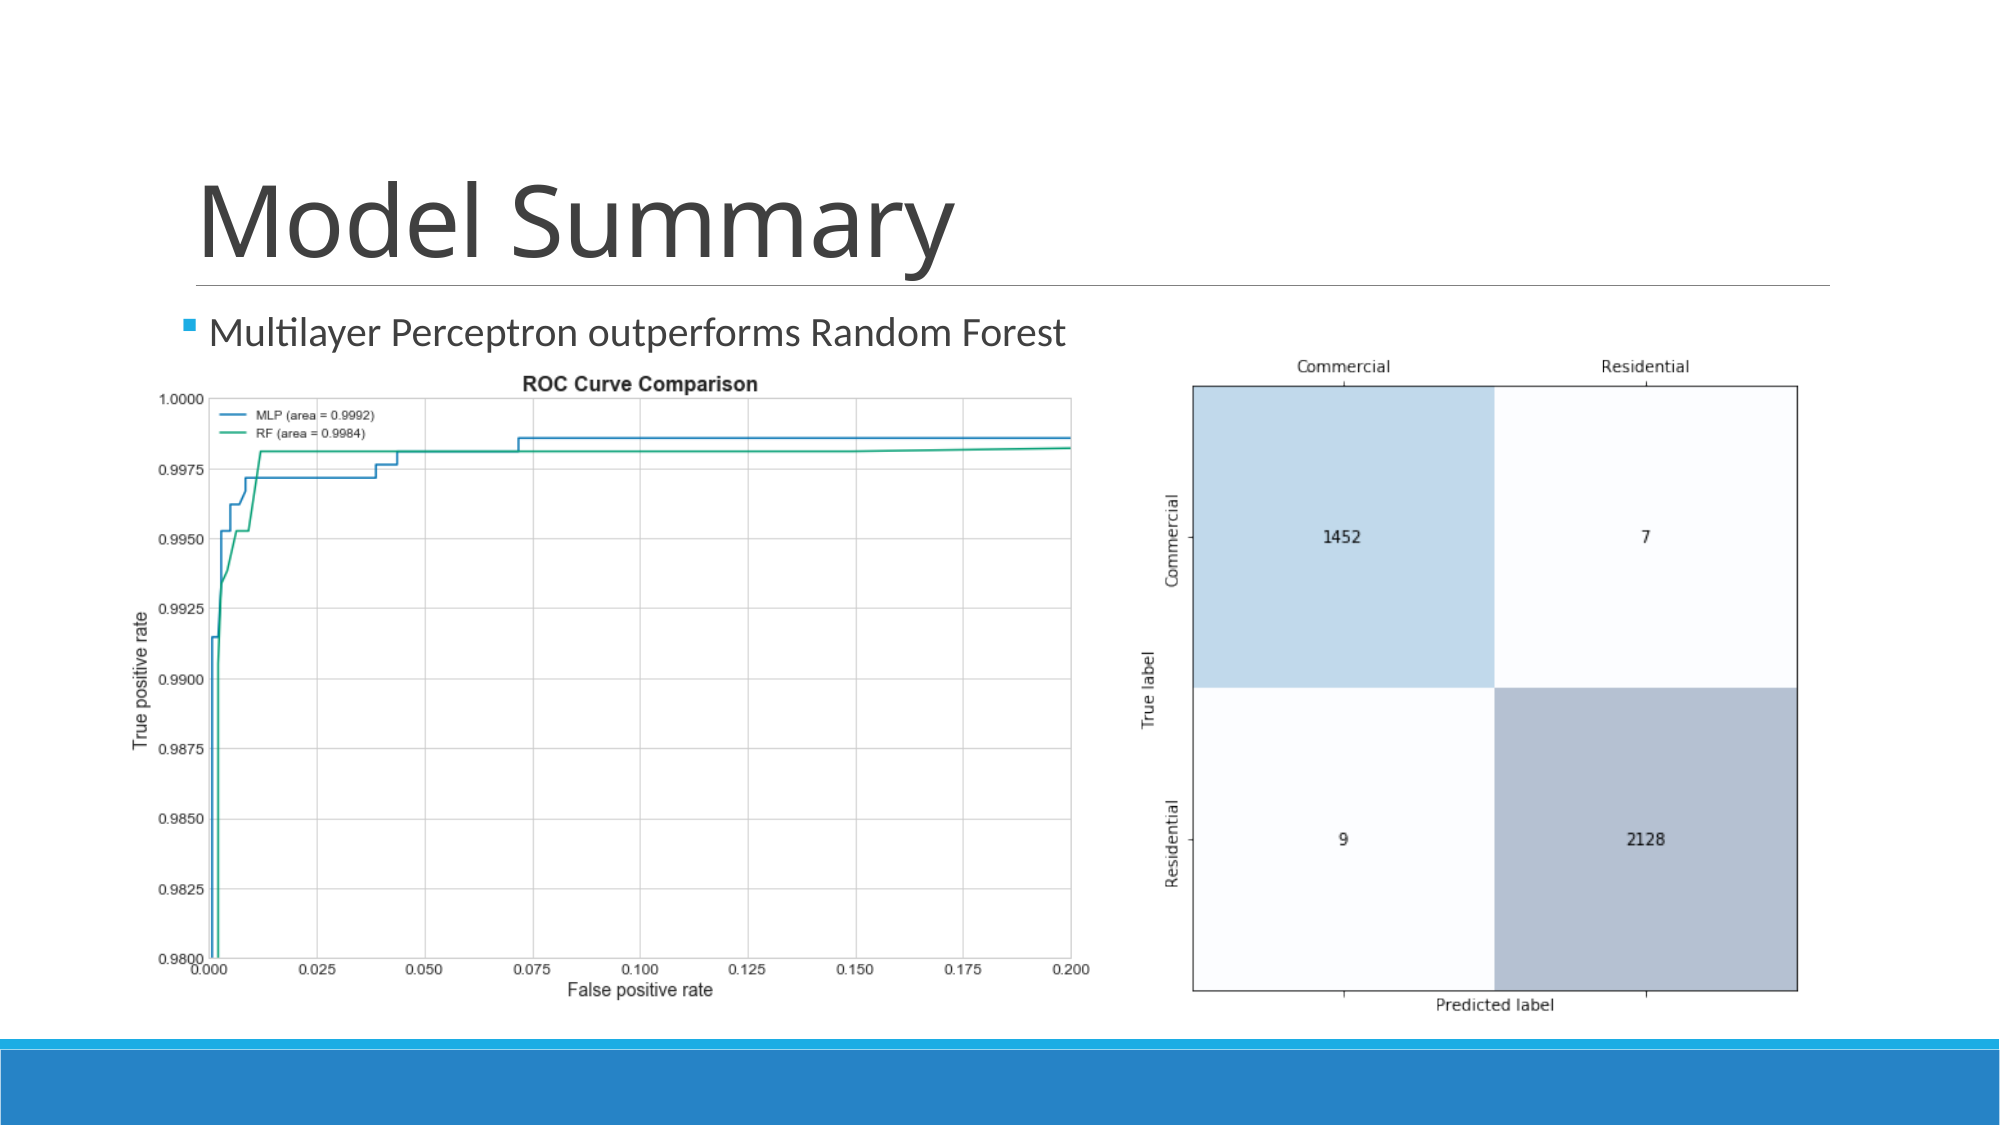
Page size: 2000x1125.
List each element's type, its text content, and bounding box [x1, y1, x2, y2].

picture [124, 367, 1100, 1009]
list Multilayer Perceptron outperforms Random Forest [179, 302, 1830, 1025]
title Model Summary [179, 47, 1830, 285]
picture [1131, 349, 1813, 1024]
